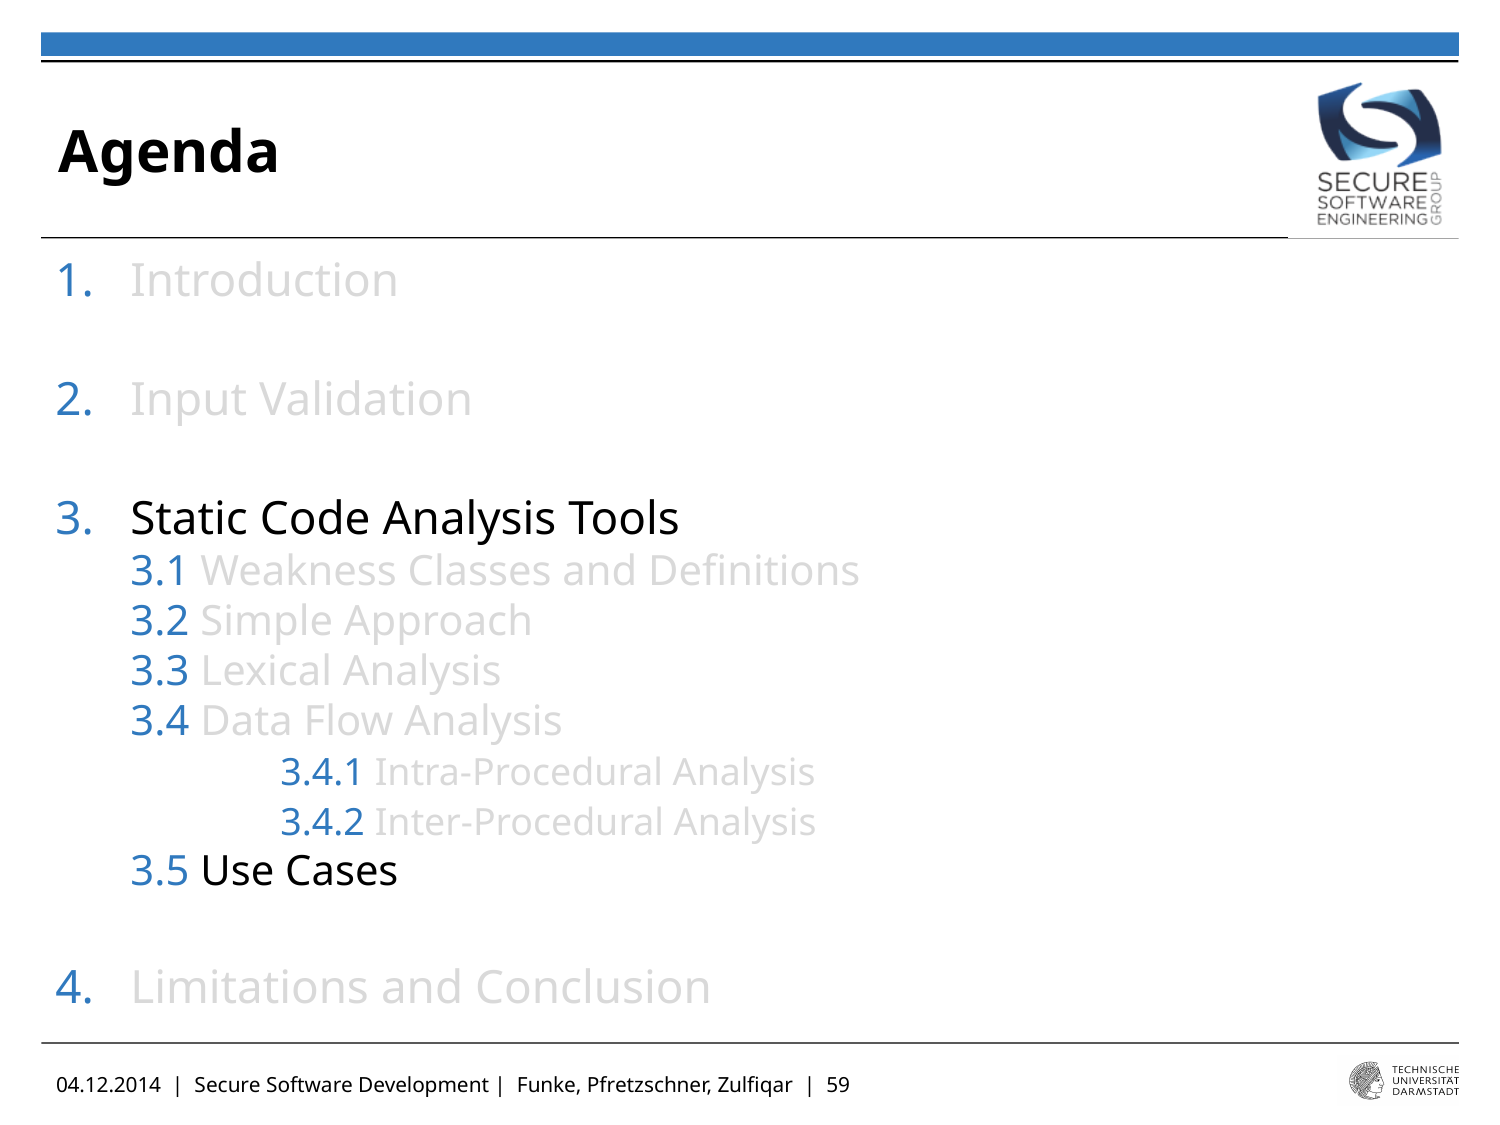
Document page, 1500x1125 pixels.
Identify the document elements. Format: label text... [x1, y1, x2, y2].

picture [1337, 1055, 1459, 1106]
picture [1288, 73, 1459, 238]
list Introduction Input Validation Static Code Analysis Tools 3.1 Weakness Classes and Definitions 3.2 Simple Approach 3.3 Lexical Analysis 3.4 Data Flow Analysis 3.4.1 Intra-Procedural Analysis 3.4.2 Inter-Procedural Analysis 3.5 Use Cases Limitations and Conclusion [55, 243, 1444, 1036]
title Agenda [58, 79, 1149, 218]
